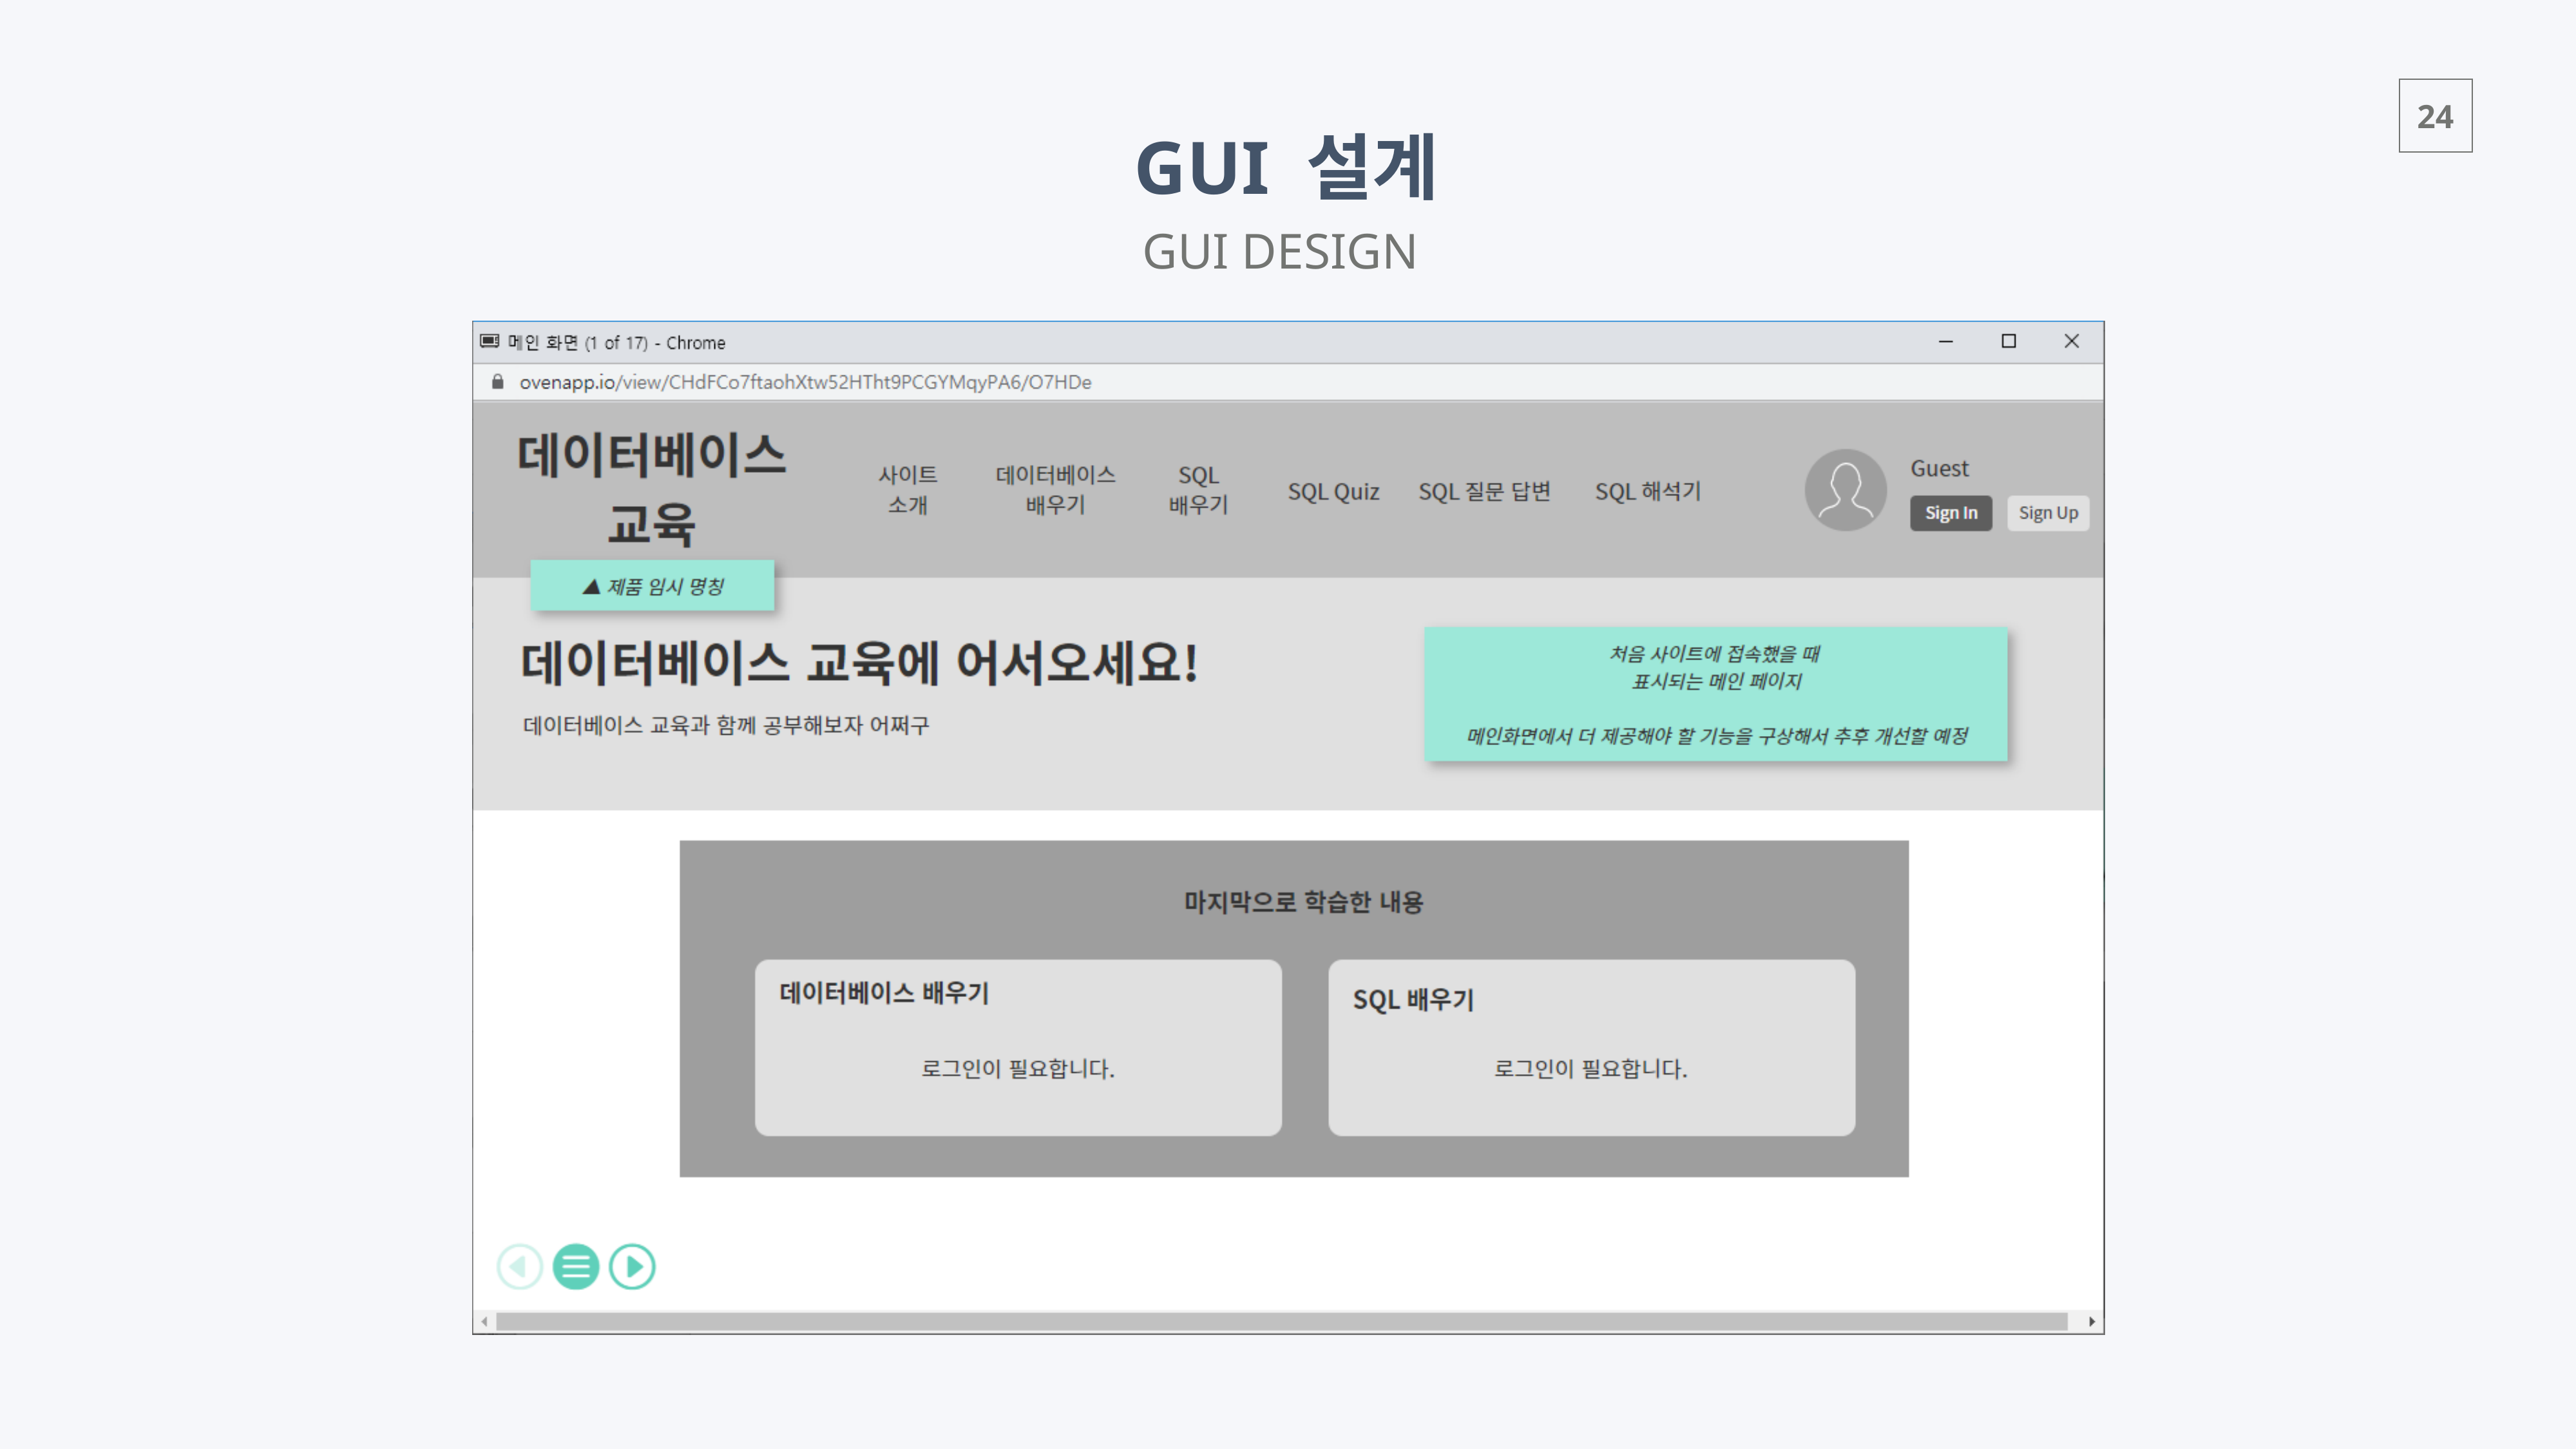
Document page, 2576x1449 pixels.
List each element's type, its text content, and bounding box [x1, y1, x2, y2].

picture [472, 321, 2105, 1335]
text_box GUI DESIGN [1116, 207, 1458, 292]
text_box GUI 설계 [1108, 108, 1465, 222]
